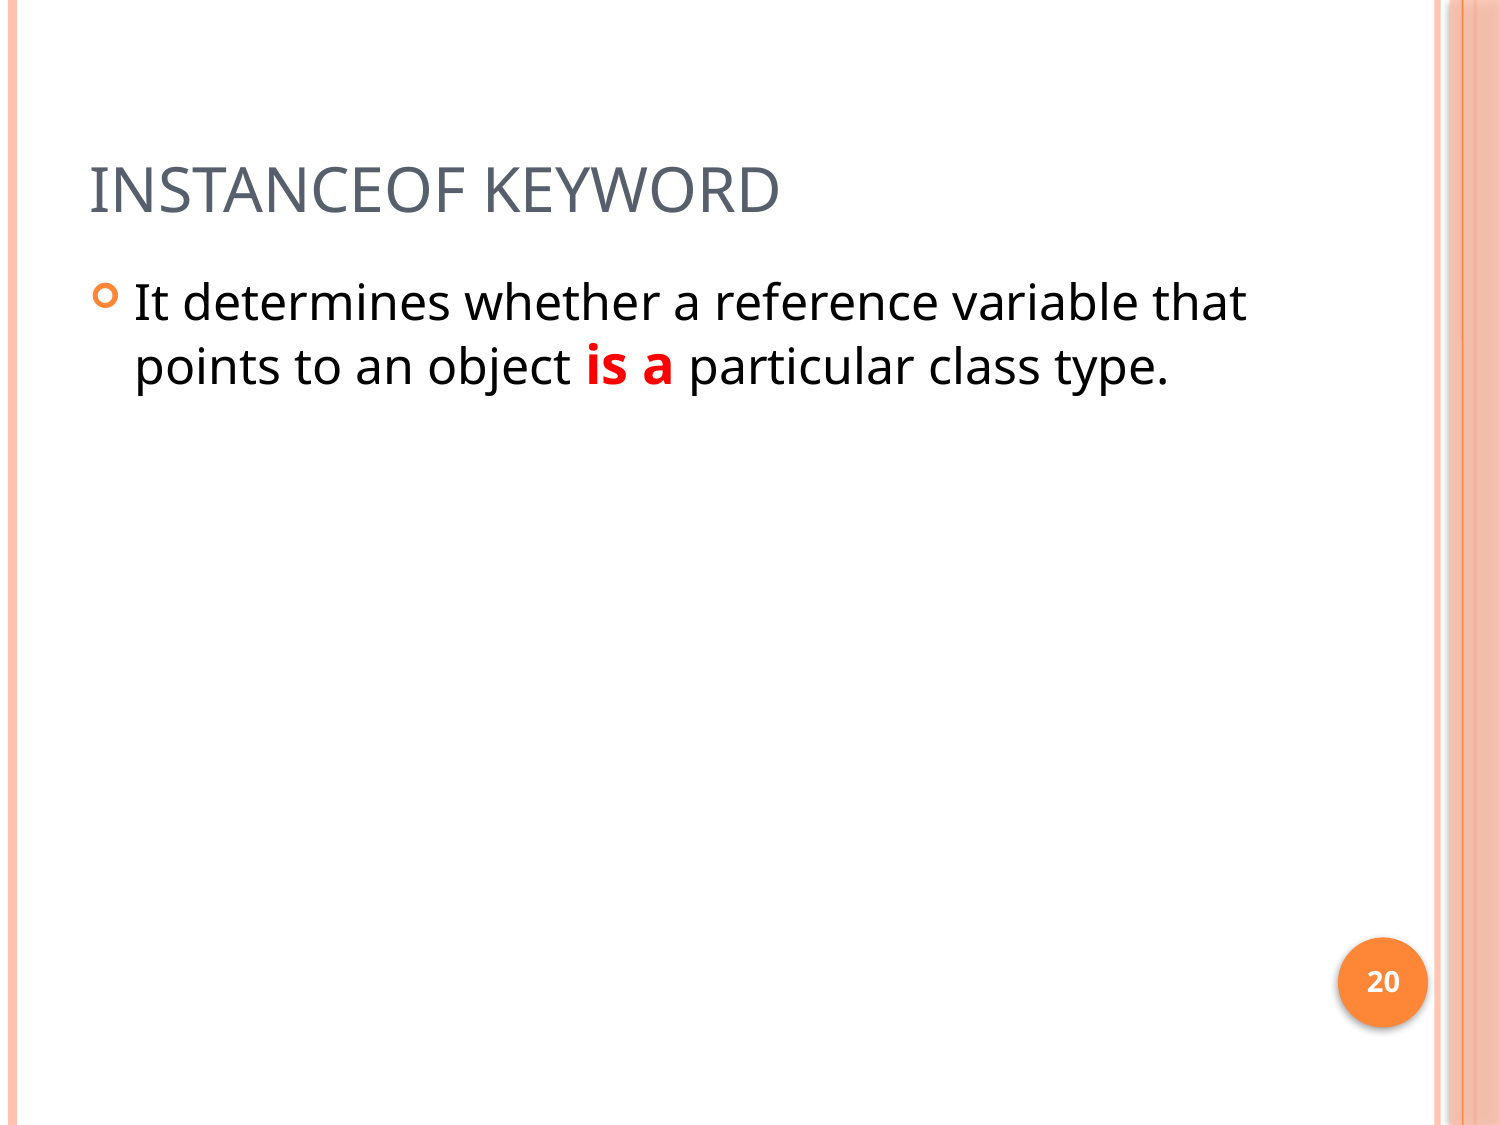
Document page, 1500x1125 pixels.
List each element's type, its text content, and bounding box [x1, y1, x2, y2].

title InstanceOf keyword [75, 45, 1300, 233]
slide_number 20 [1333, 940, 1434, 1027]
list It determines whether a reference variable that points to an object is a particular class type. [75, 262, 1400, 1062]
